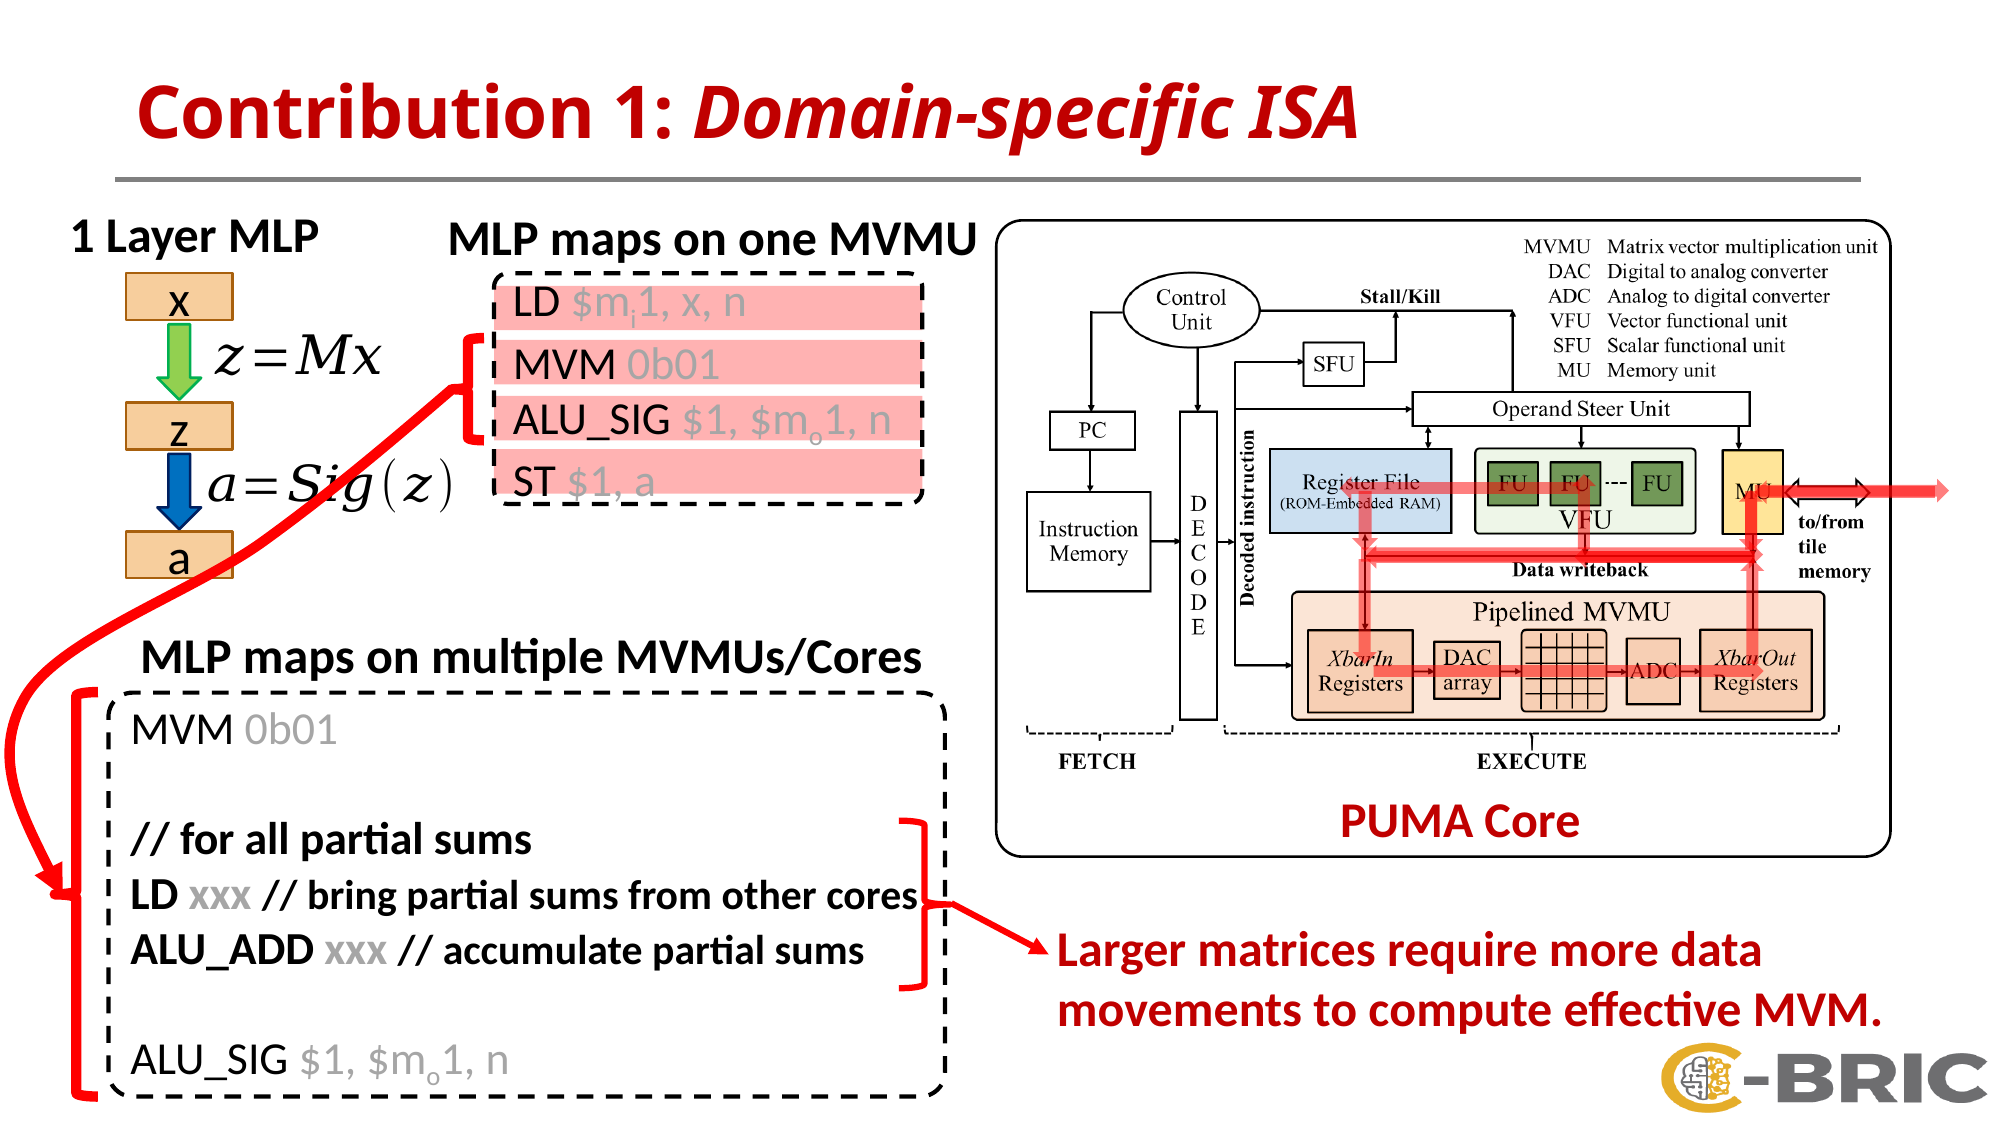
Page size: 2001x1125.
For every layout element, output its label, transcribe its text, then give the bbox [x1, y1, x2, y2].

title Contribution 1: Domain-specific ISA [120, 14, 1861, 161]
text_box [125, 272, 456, 579]
text_box [898, 819, 949, 990]
text_box MLP maps on one MVMU [432, 198, 997, 274]
text_box [464, 337, 485, 442]
text_box Larger matrices require more data movements to compute effective MVM. [1042, 908, 1921, 1044]
text_box 1 Layer MLP [54, 195, 348, 271]
text_box MLP maps on multiple MVMUs/Cores [221, 616, 992, 691]
text_box [64, 852, 98, 1098]
text_box MVM 0b01 // for all partial sums LD xxx // bring partial sums from other cores ALU_ADD xxx // accumulate partial sums ALU_SIG $1, $mo1, n [107, 691, 947, 1098]
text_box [995, 219, 1892, 862]
text_box LD $mi1, x, n MVM 0b01 ALU_SIG $1, $mo1, n ST $1, a [492, 274, 924, 506]
text_box [1901, 477, 1950, 504]
text_box [9, 586, 301, 897]
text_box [950, 902, 1050, 955]
